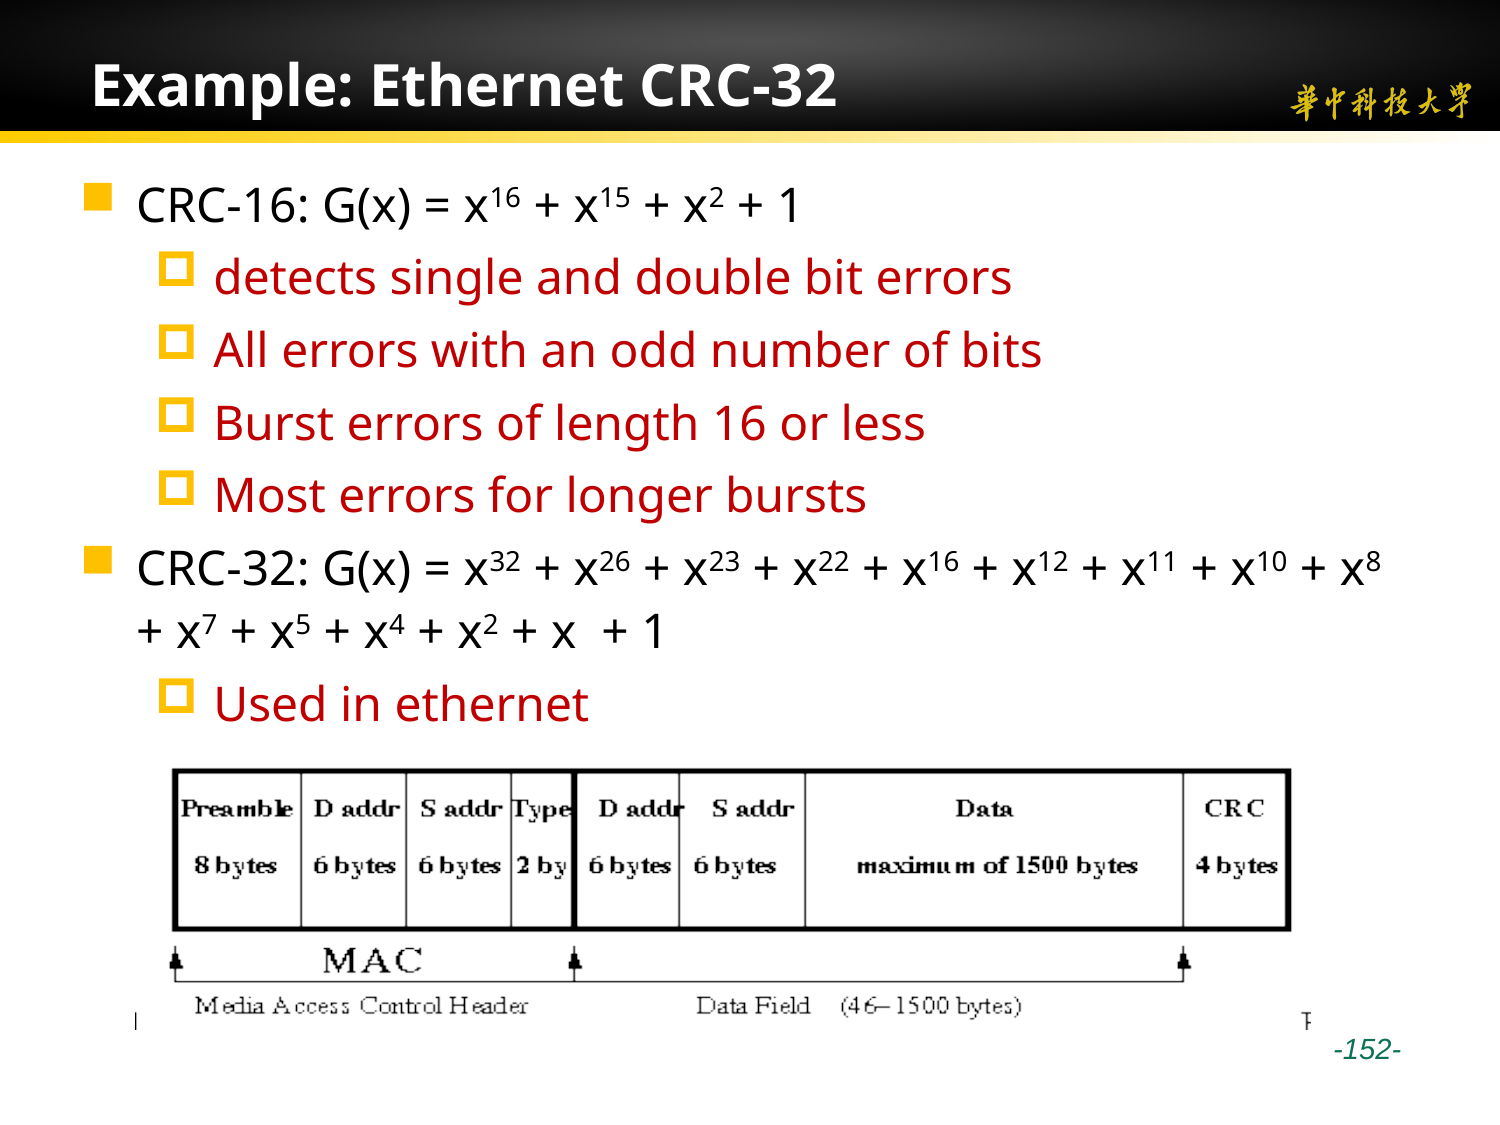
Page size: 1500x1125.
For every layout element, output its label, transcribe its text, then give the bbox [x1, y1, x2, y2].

title Example: Ethernet CRC-32 [74, 34, 1426, 131]
slide_number -152- [1257, 1023, 1425, 1102]
picture [0, 0, 1500, 131]
picture [135, 751, 1311, 1030]
list CRC-16: G(x) = x16 + x15 + x2 + 1 detects single and double bit errors All errors with an odd number of bits Burst errors of length 16 or less Most errors for longer bursts CRC-32: G(x) = x32 + x26 + x23 + x22 + x16 + x12 + x11 + x10 + x8 + x7 + x5 + x4 + x2 + x + 1 Used in ethernet [64, 160, 1414, 988]
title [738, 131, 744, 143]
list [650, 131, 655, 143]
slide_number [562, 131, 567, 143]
